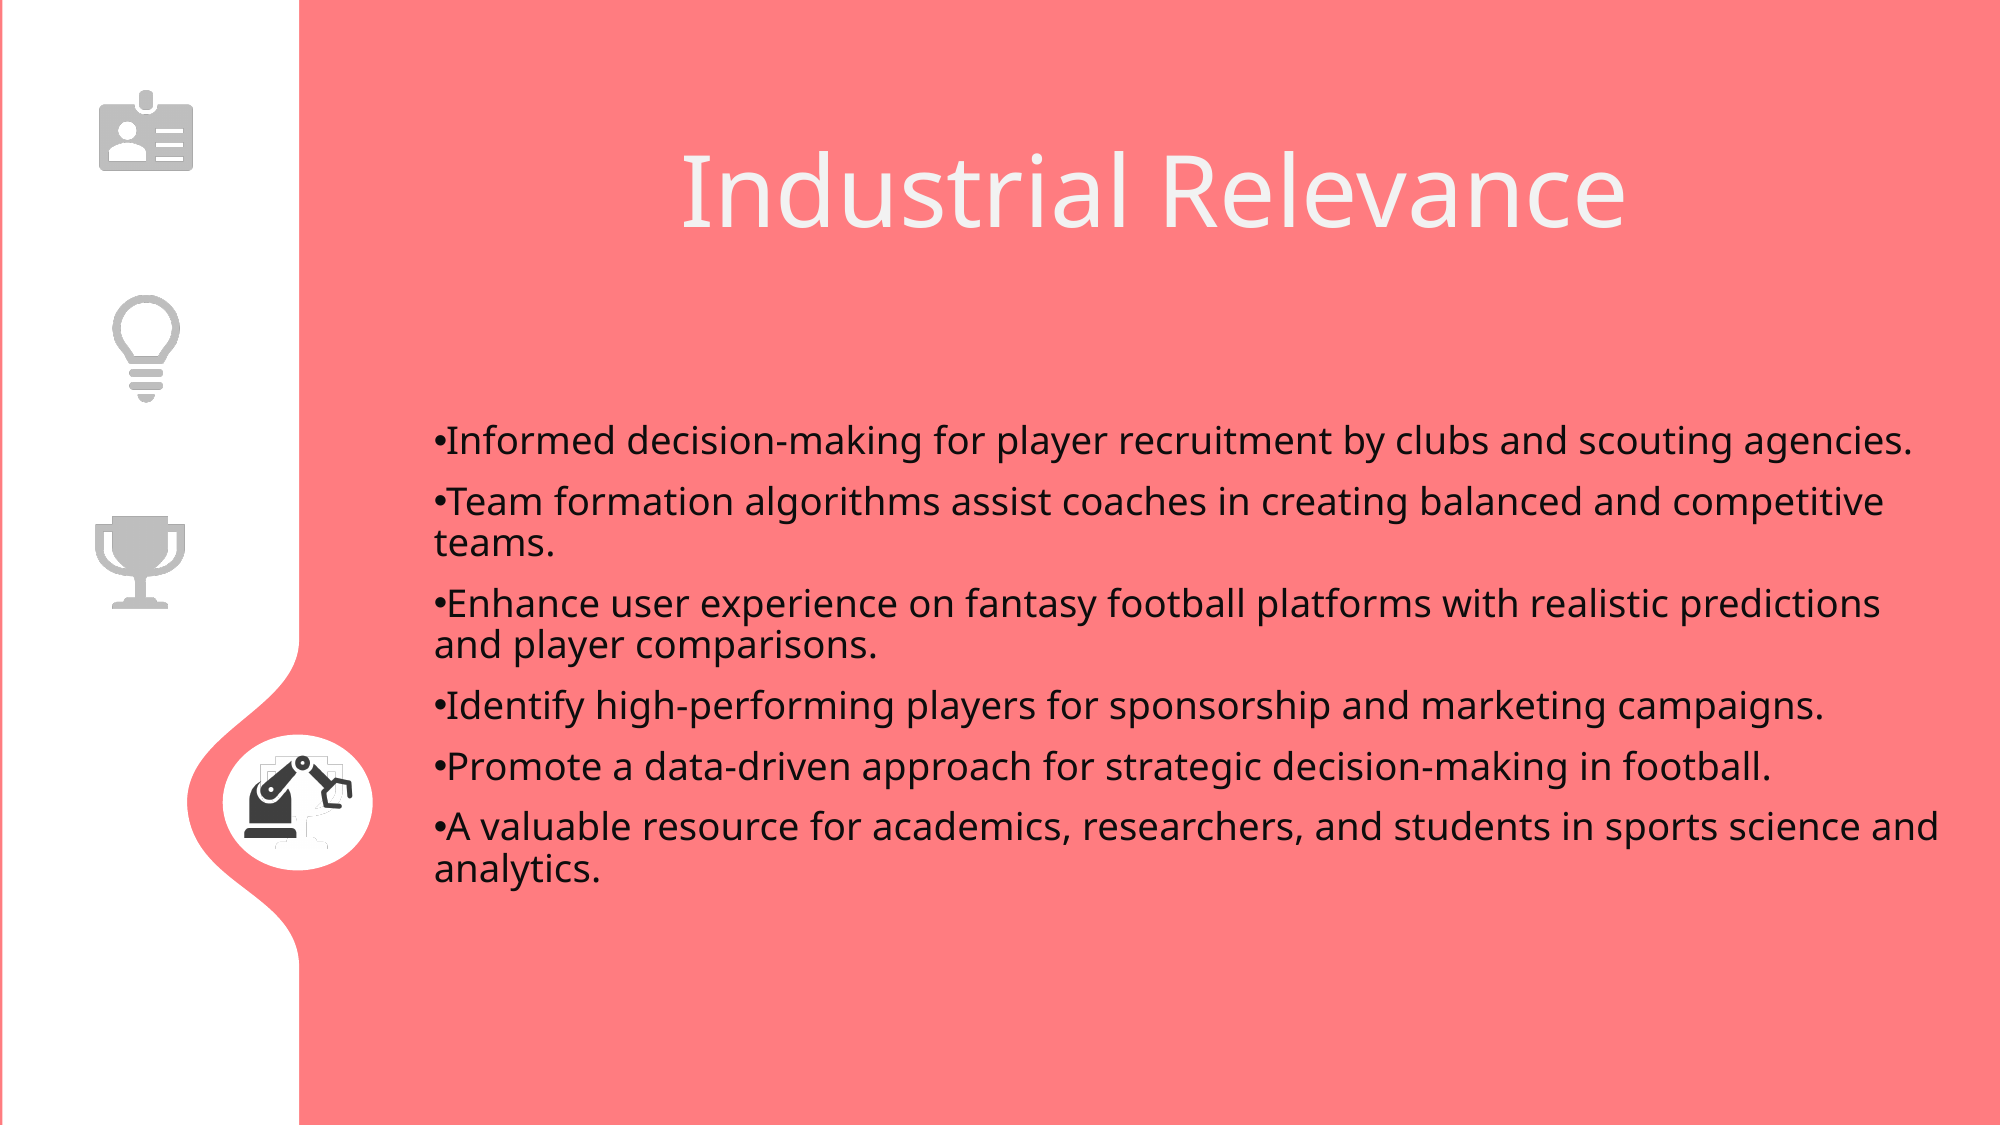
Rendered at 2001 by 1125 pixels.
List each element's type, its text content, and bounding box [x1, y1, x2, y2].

title Industrial Relevance [356, 0, 1954, 257]
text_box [222, 734, 373, 871]
text_box [1, 0, 301, 1125]
picture [80, 720, 199, 839]
picture [79, 506, 201, 619]
list Informed decision-making for player recruitment by clubs and scouting agencies. Team formation algorithms assist coaches in creating balanced and competitive teams. Enhance user experience on fantasy football platforms with realistic predictions and player comparisons. Identify high-performing players for sponsorship and marketing campaigns. Promote a data-driven approach for strategic decision-making in football. A valuable resource for academics, researchers, and students in sports science and analytics. [418, 414, 1961, 933]
picture [238, 737, 357, 855]
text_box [84, 74, 208, 619]
